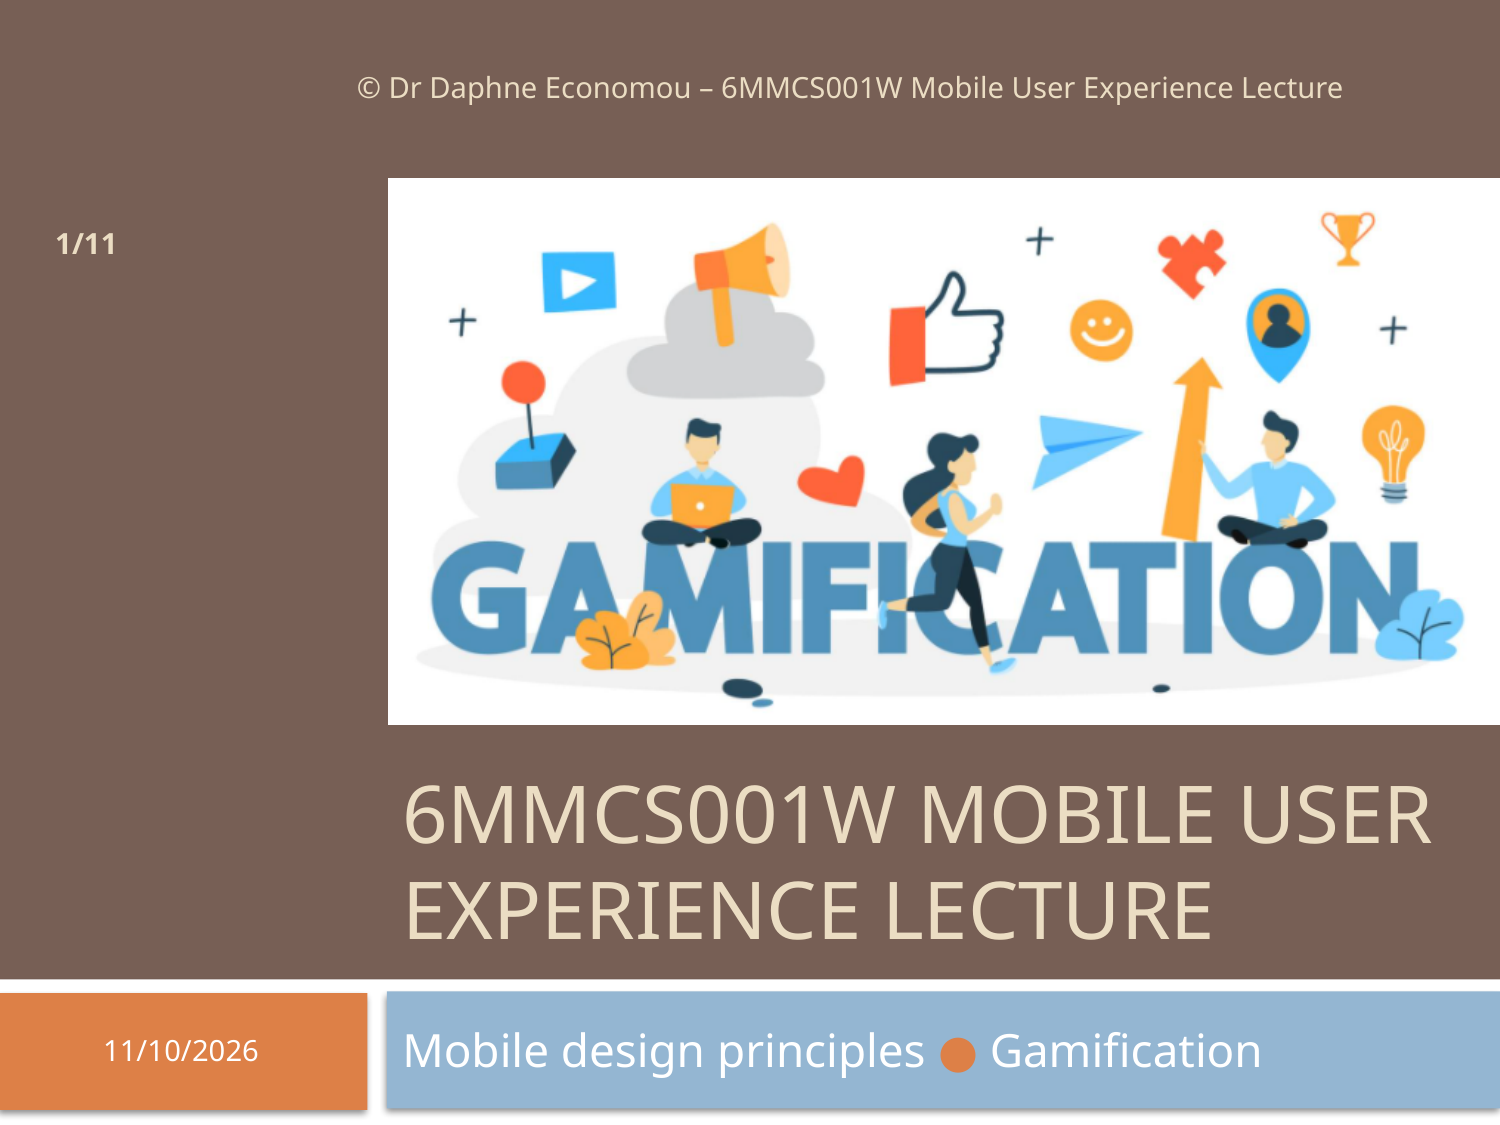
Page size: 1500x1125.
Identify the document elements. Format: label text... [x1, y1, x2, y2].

title 6MMCS001W Mobile User Experience Lecture [387, 734, 1450, 963]
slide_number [12, 995, 350, 1108]
subtitle Mobile design principles ● Gamification [387, 992, 1488, 1105]
picture [388, 177, 1500, 725]
slide_number 1/11 [0, 210, 173, 279]
footer © Dr Daphne Economou – 6MMCS001W Mobile User Experience Lecture [342, 57, 1372, 118]
